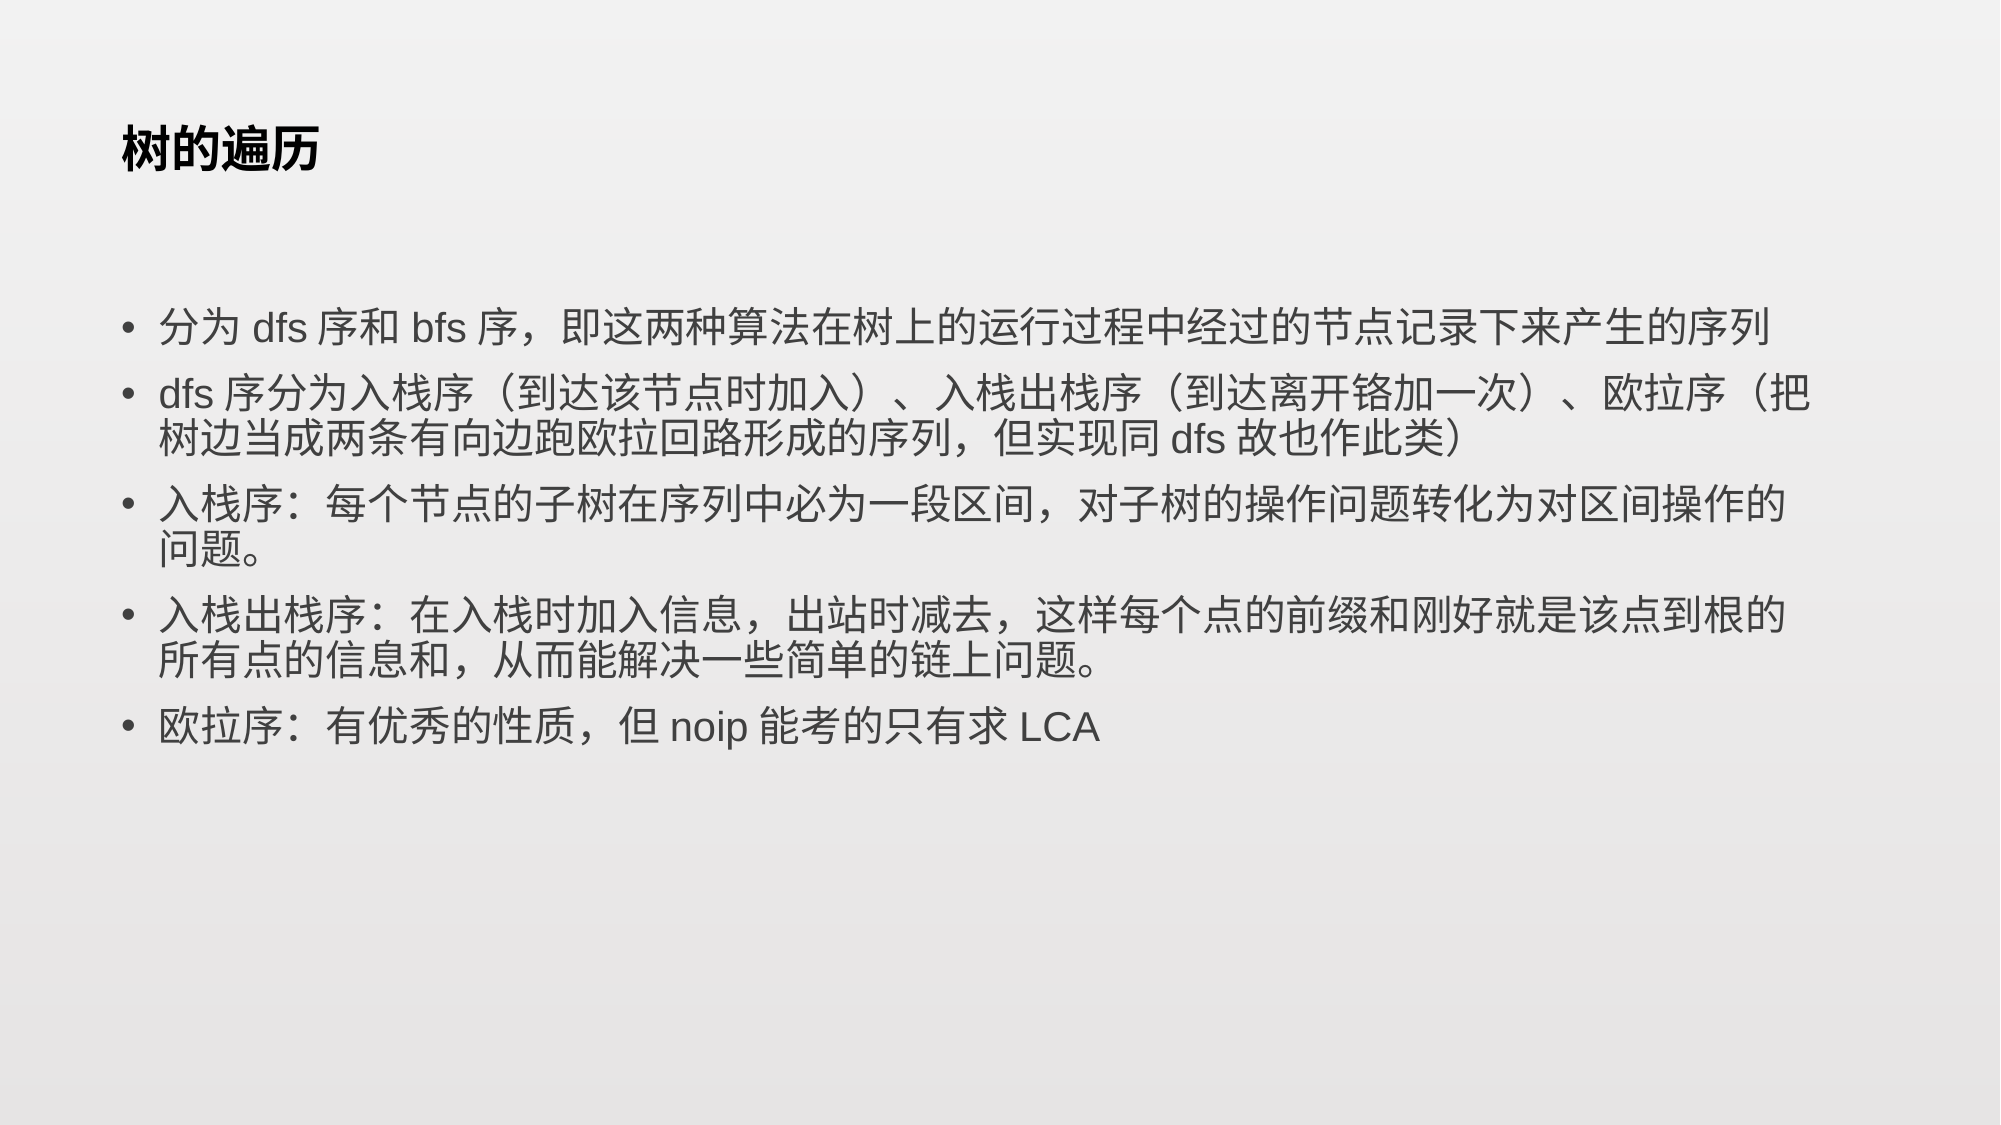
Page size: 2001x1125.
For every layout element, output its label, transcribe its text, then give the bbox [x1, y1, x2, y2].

title 树的遍历 [106, 42, 1832, 260]
list 分为dfs序和bfs序，即这两种算法在树上的运行过程中经过的节点记录下来产生的序列 dfs序分为入栈序（到达该节点时加入）、入栈出栈序（到达离开铬加一次）、欧拉序（把树边当成两条有向边跑欧拉回路形成的序列，但实现同dfs故也作此类） 入栈序：每个节点的子树在序列中必为一段区间，对子树的操作问题转化为对区间操作的问题。 入栈出栈序：在入栈时加入信息，出站时减去，这样每个点的前缀和刚好就是该点到根的所有点的信息和，从而能解决一些简单的链上问题。 欧拉序：有优秀的性质，但noip能考的只有求LCA [106, 299, 1832, 1014]
